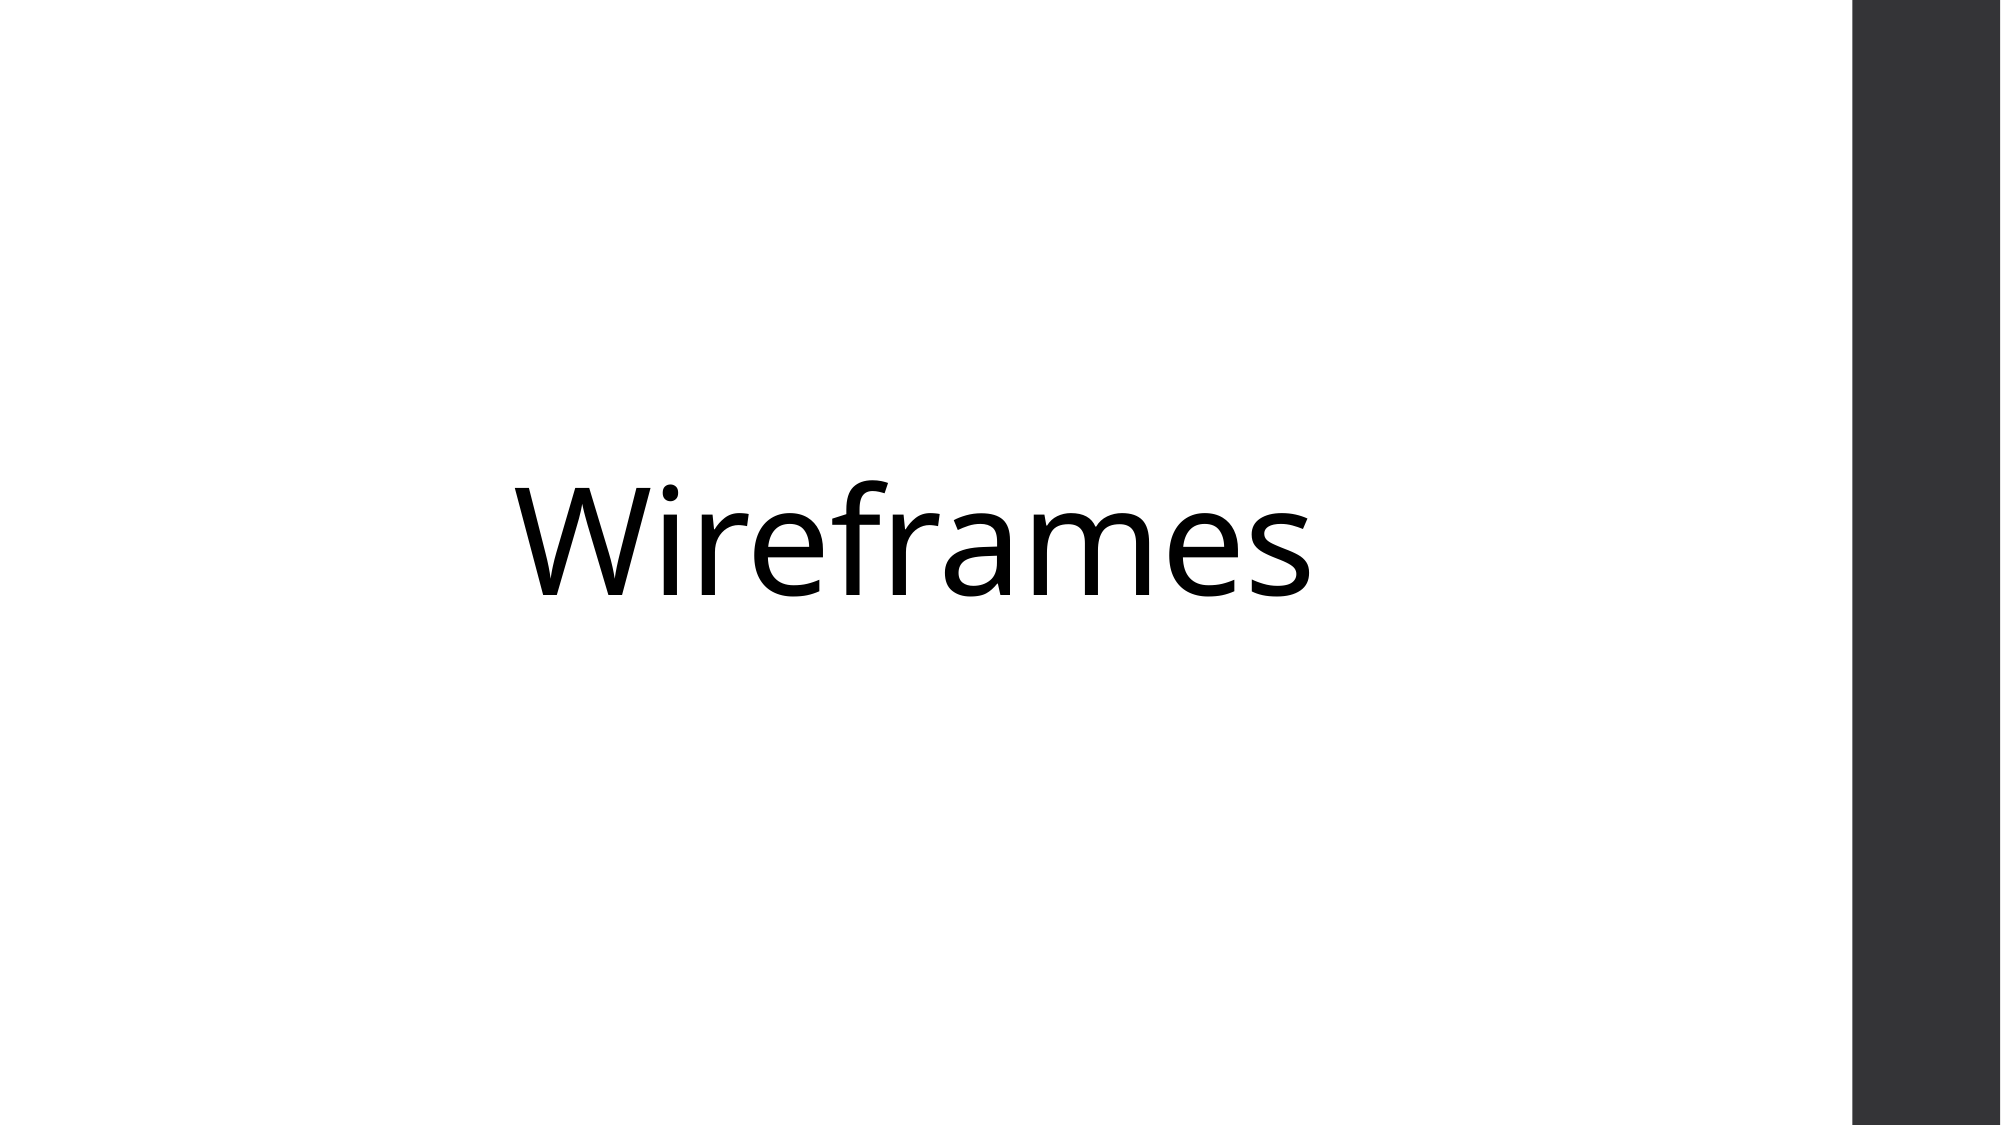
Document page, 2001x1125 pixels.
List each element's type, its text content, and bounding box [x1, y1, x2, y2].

title Wireframes [89, 449, 1740, 726]
